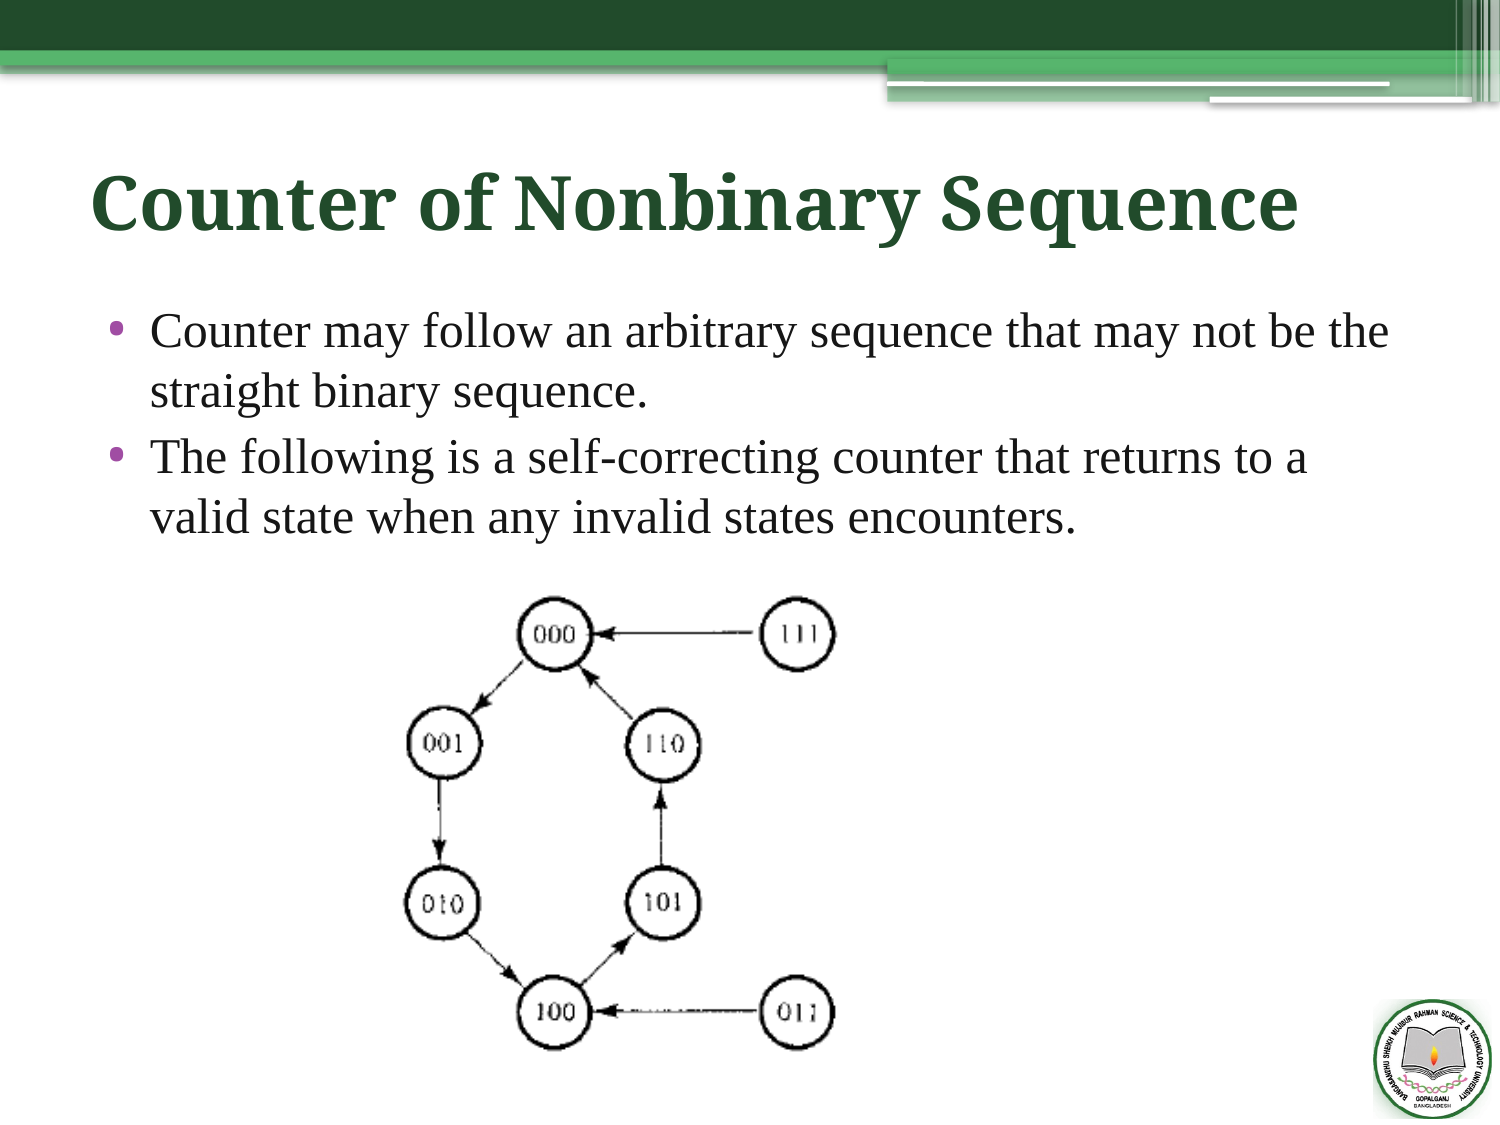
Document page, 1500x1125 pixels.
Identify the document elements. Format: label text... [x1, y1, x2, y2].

title Counter of Nonbinary Sequence [75, 112, 1425, 288]
list Counter may follow an arbitrary sequence that may not be the straight binary sequence. The following is a self-correcting counter that returns to a valid state when any invalid states encounters. [75, 289, 1425, 1000]
picture [387, 587, 863, 1069]
picture [1373, 999, 1492, 1119]
